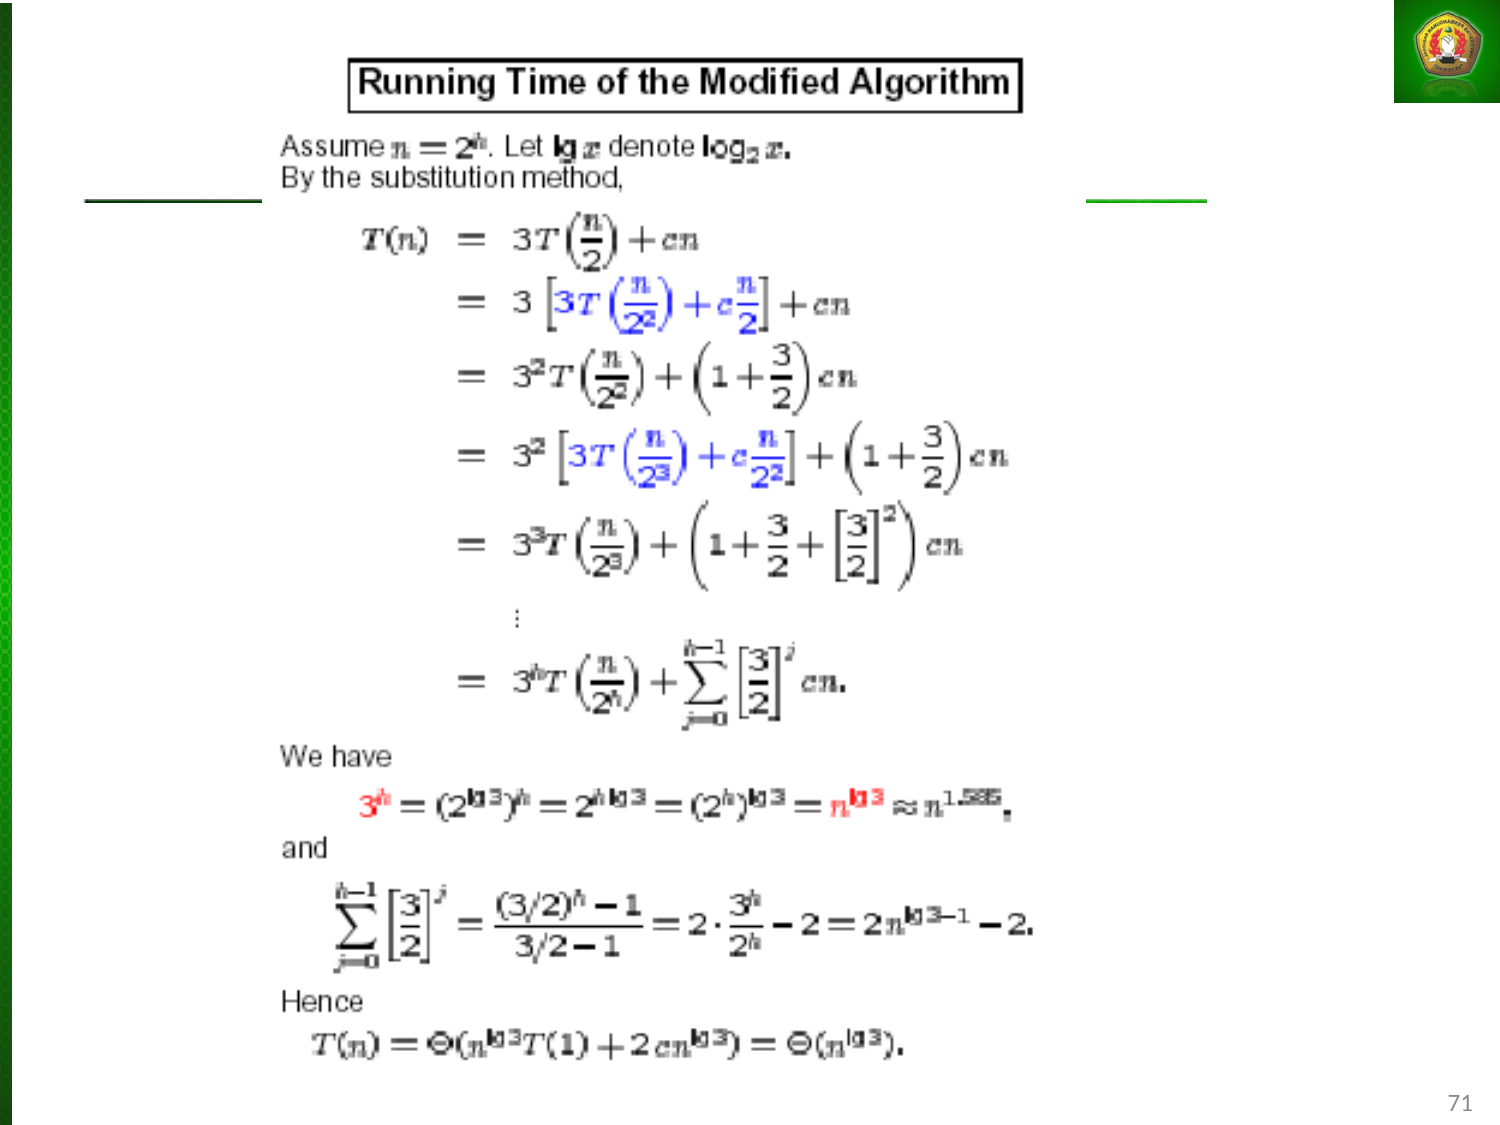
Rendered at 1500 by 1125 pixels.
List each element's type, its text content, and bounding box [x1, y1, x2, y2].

picture [1394, 0, 1500, 103]
picture [0, 3, 12, 1125]
slide_number 71 [1148, 1078, 1489, 1125]
picture [82, 49, 1207, 1076]
